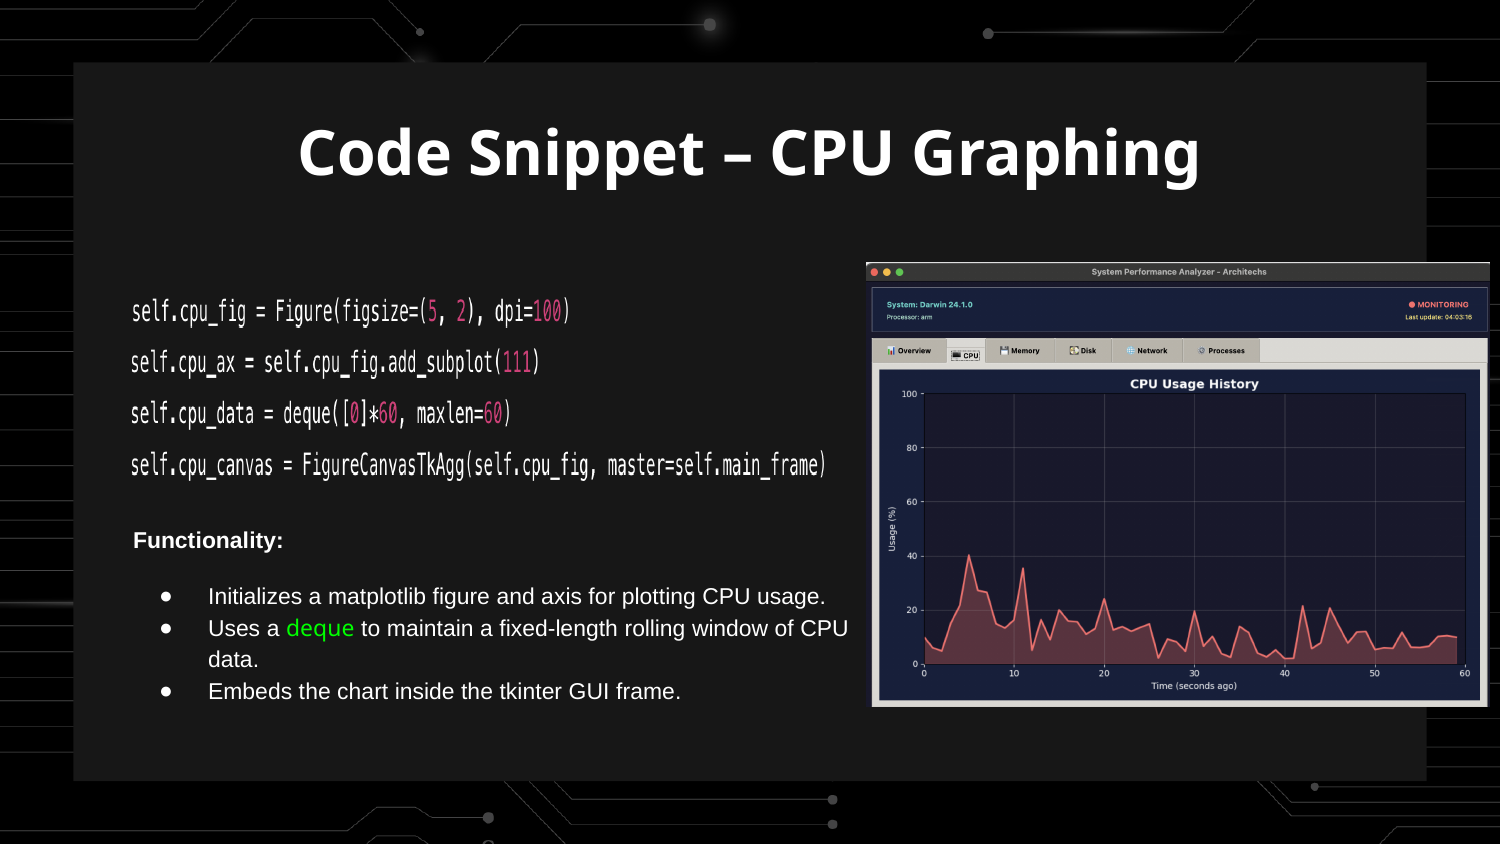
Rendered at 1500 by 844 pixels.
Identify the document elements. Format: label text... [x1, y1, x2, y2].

picture [0, 0, 1500, 844]
title Code Snippet – CPU Graphing [118, 98, 1382, 215]
list Functionality: Initializes a matplotlib figure and axis for plotting CPU usage. Uses a deque to maintain a fixed-length rolling window of CPU data. Embeds the chart inside the tkinter GUI frame. [118, 506, 891, 779]
